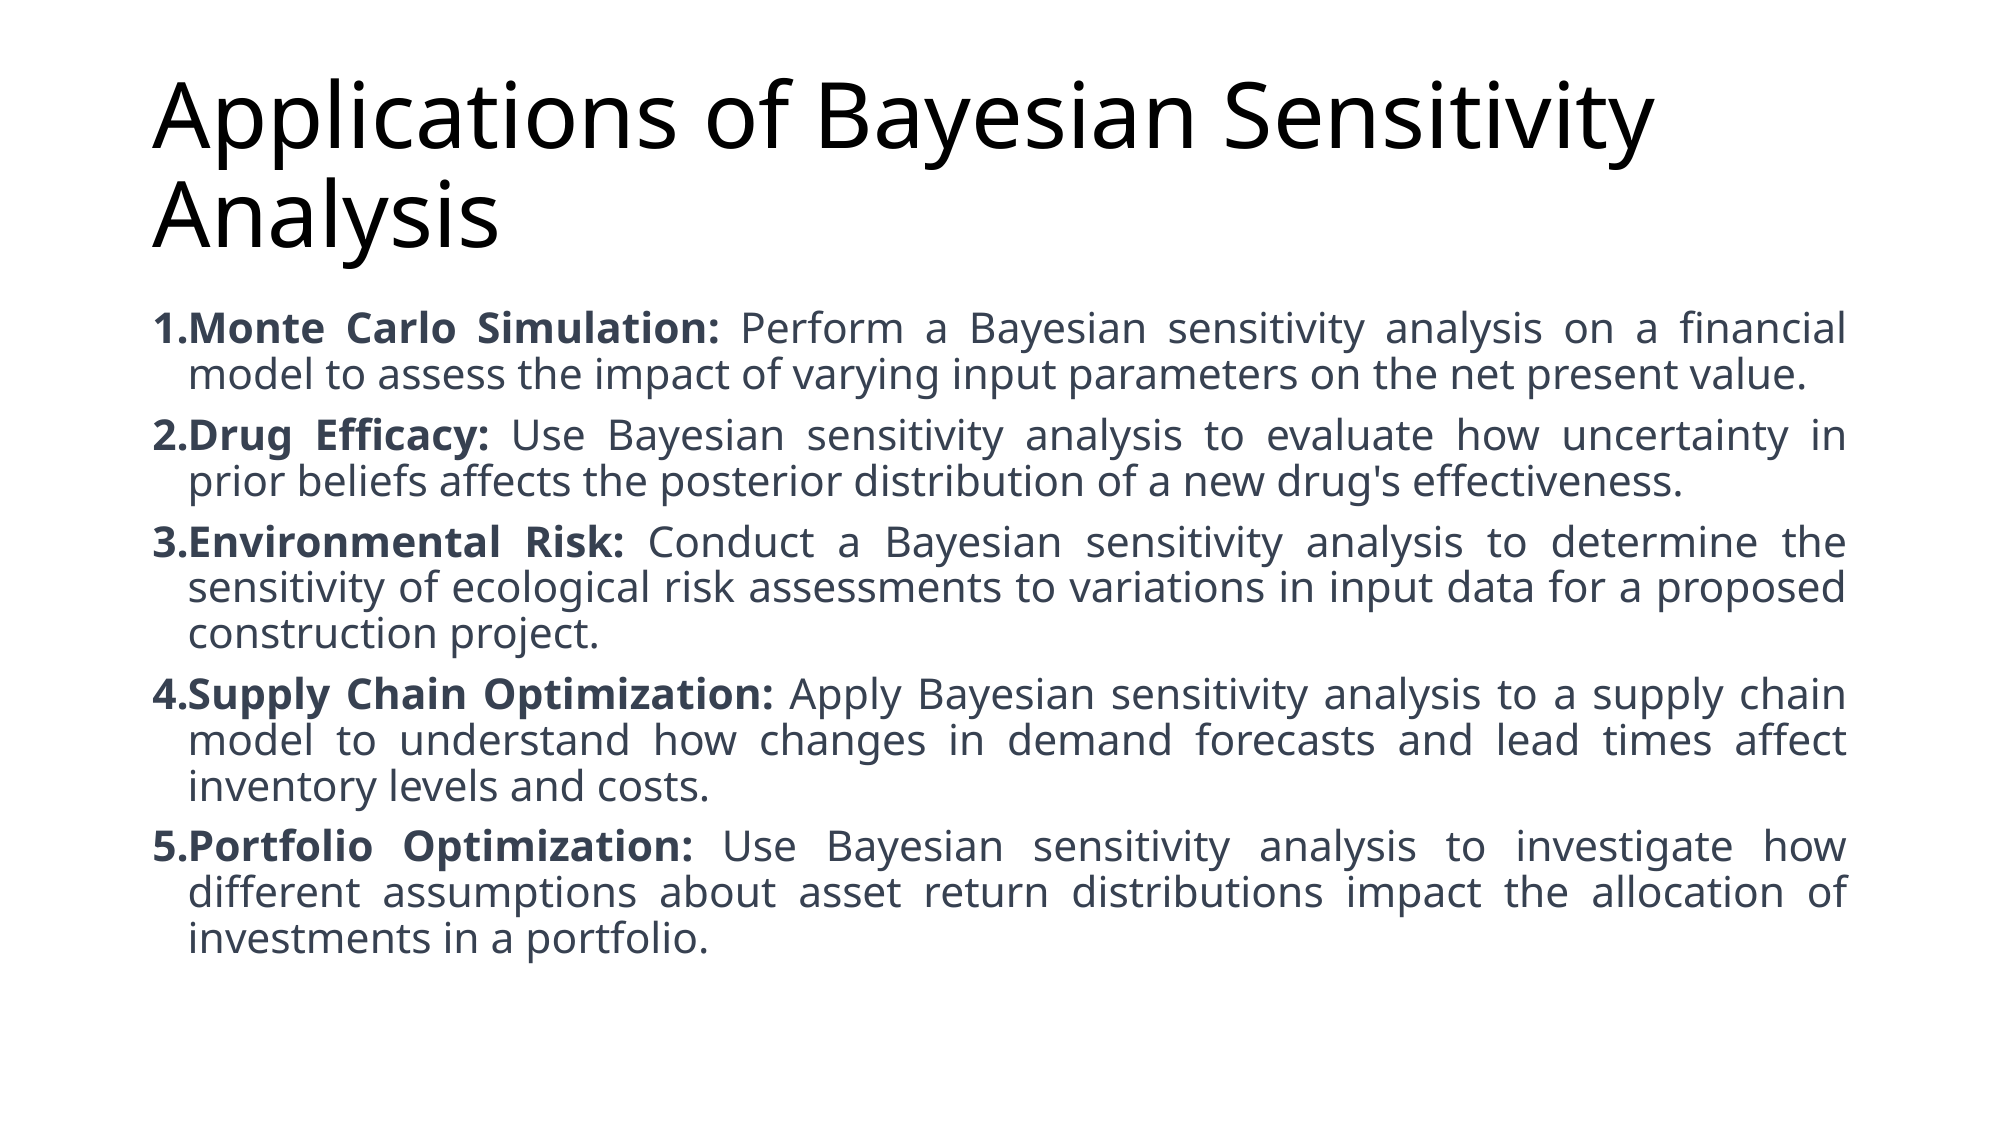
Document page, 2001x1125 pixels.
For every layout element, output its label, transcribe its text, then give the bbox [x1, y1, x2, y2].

title Applications of Bayesian Sensitivity Analysis [137, 59, 1863, 278]
list Monte Carlo Simulation: Perform a Bayesian sensitivity analysis on a financial model to assess the impact of varying input parameters on the net present value. Drug Efficacy: Use Bayesian sensitivity analysis to evaluate how uncertainty in prior beliefs affects the posterior distribution of a new drug's effectiveness. Environmental Risk: Conduct a Bayesian sensitivity analysis to determine the sensitivity of ecological risk assessments to variations in input data for a proposed construction project. Supply Chain Optimization: Apply Bayesian sensitivity analysis to a supply chain model to understand how changes in demand forecasts and lead times affect inventory levels and costs. Portfolio Optimization: Use Bayesian sensitivity analysis to investigate how different assumptions about asset return distributions impact the allocation of investments in a portfolio. [137, 299, 1863, 1014]
